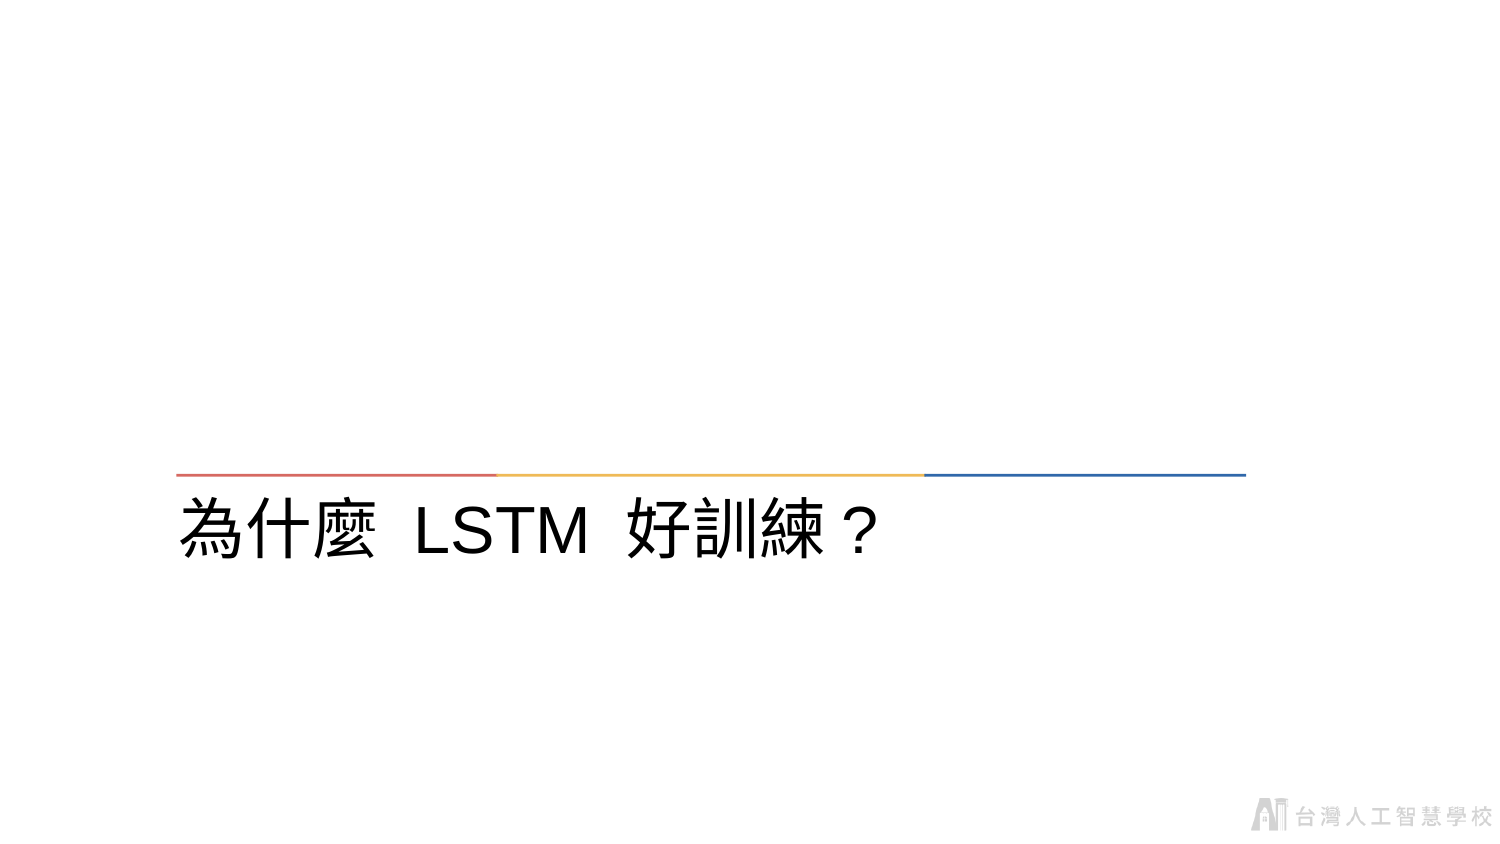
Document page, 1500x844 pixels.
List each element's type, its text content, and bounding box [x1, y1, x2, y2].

title 為什麼 LSTM 好訓練? [174, 482, 1080, 768]
